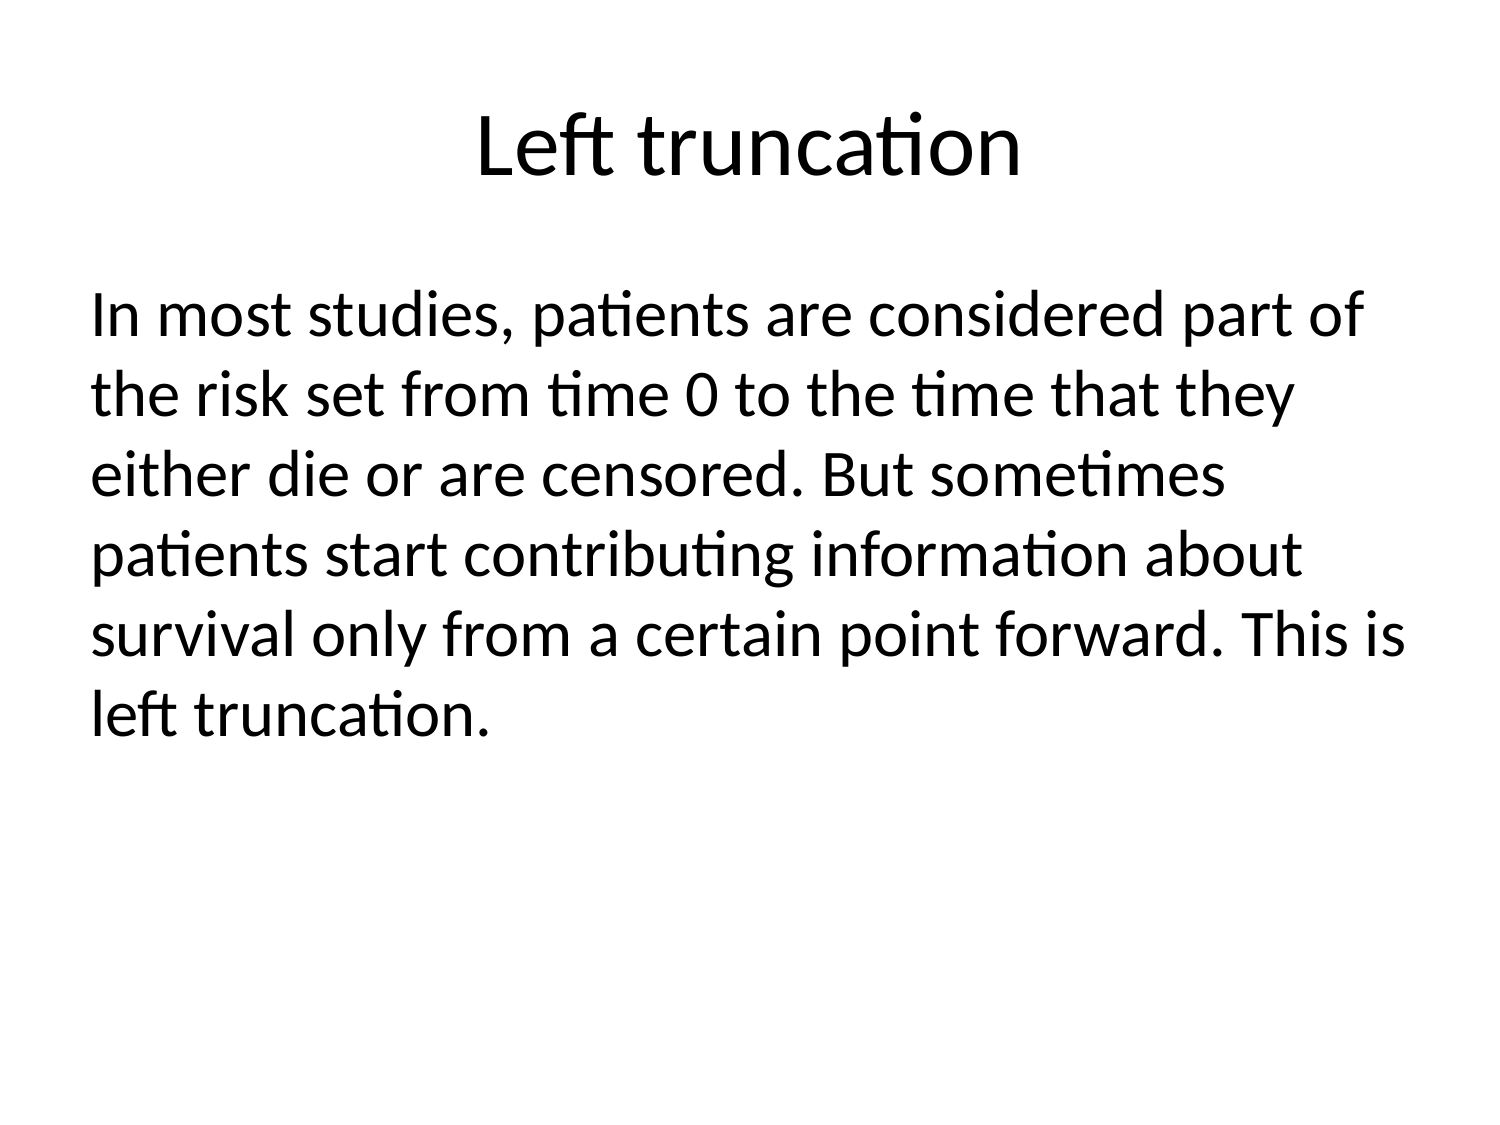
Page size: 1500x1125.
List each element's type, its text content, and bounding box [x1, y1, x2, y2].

title Left truncation [75, 45, 1425, 233]
list In most studies, patients are considered part of the risk set from time 0 to the time that they either die or are censored. But sometimes patients start contributing information about survival only from a certain point forward. This is left truncation. [75, 262, 1425, 1005]
